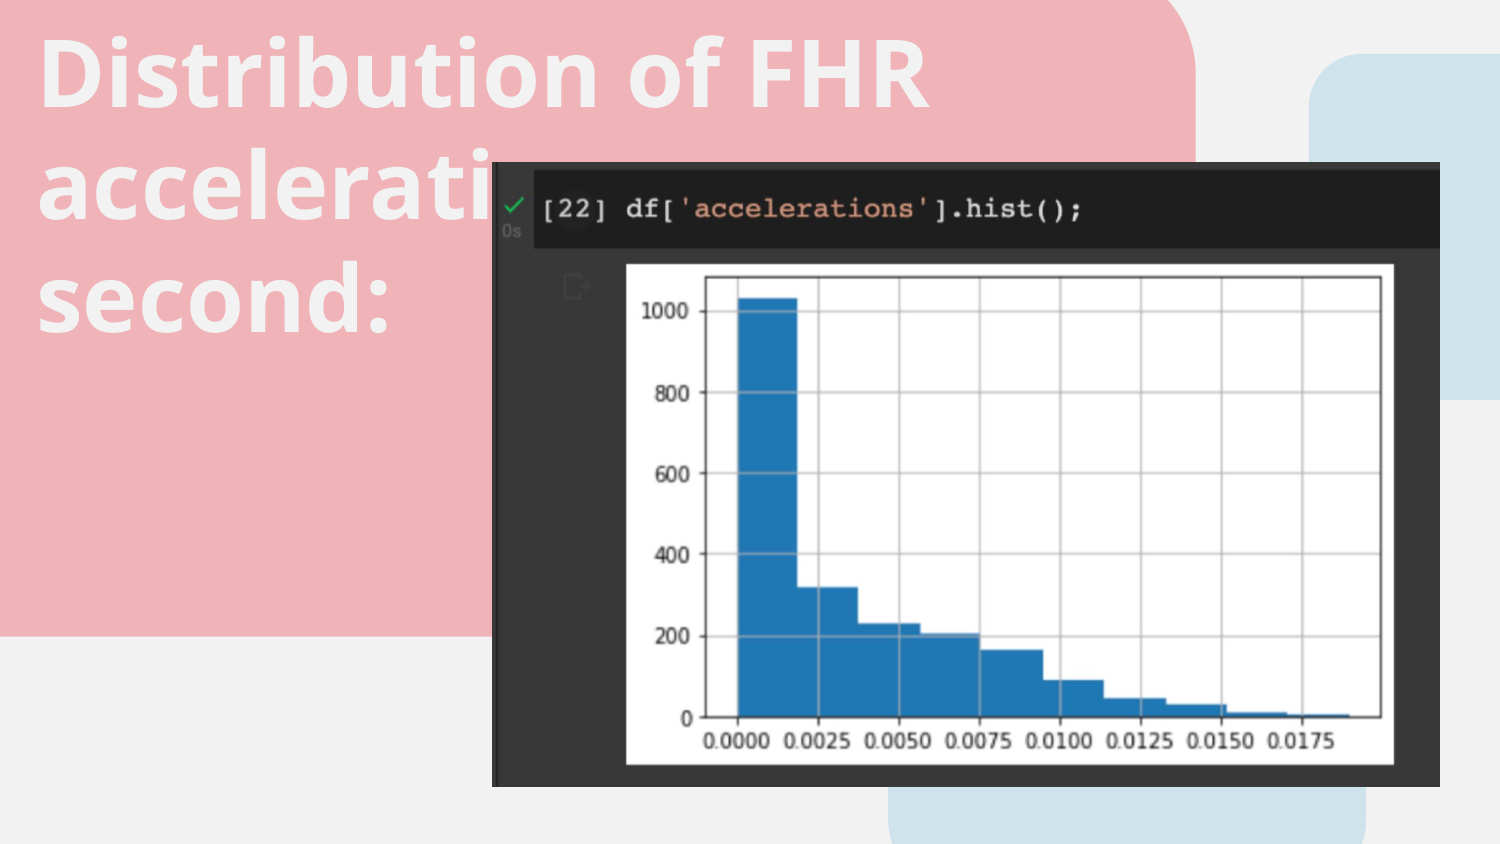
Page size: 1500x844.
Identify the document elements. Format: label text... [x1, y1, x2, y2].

picture [492, 162, 1441, 788]
title Distribution of FHR accelerations per second: [21, 0, 1150, 636]
